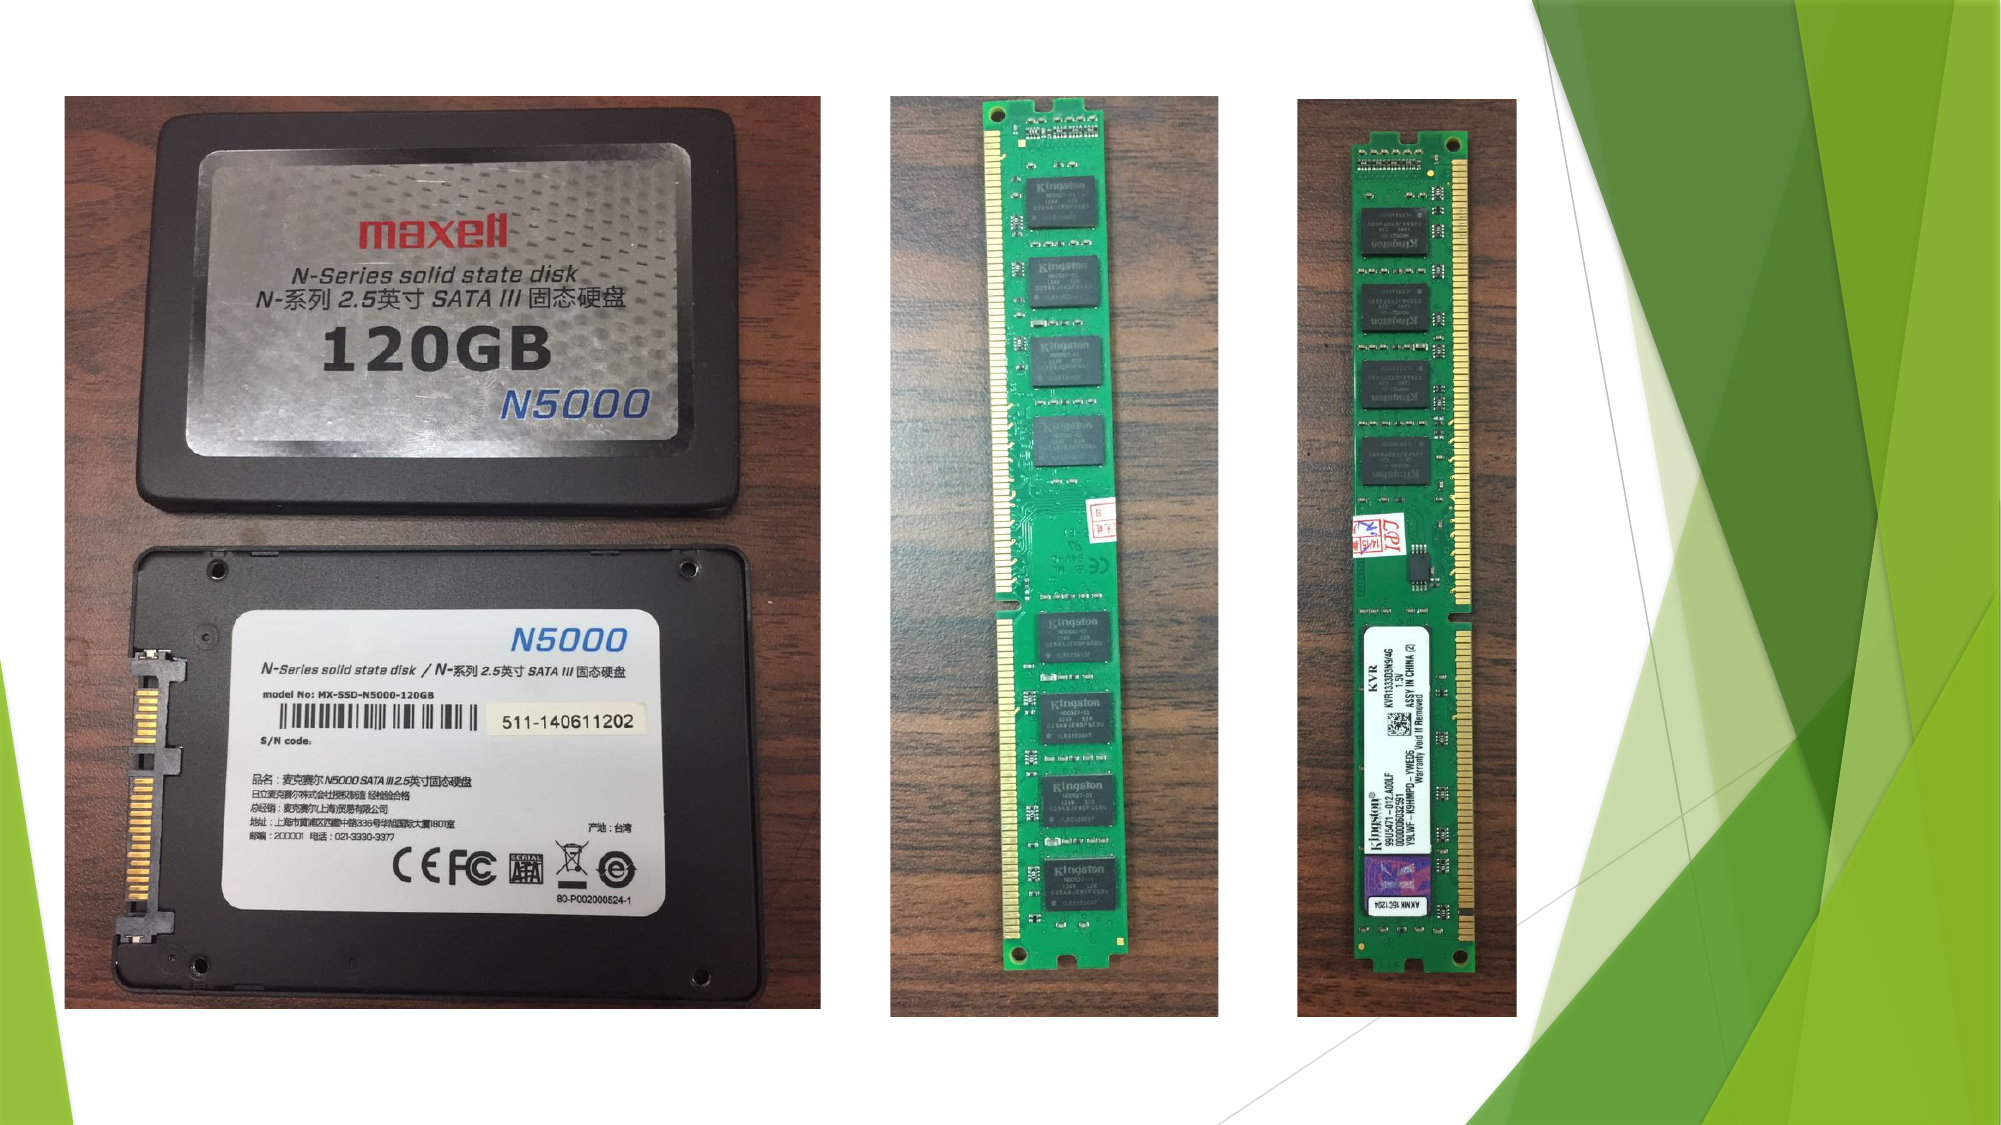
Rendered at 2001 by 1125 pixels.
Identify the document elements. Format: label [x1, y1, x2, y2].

picture [63, 96, 822, 1009]
list [889, 96, 1219, 1017]
picture [1296, 99, 1518, 1017]
